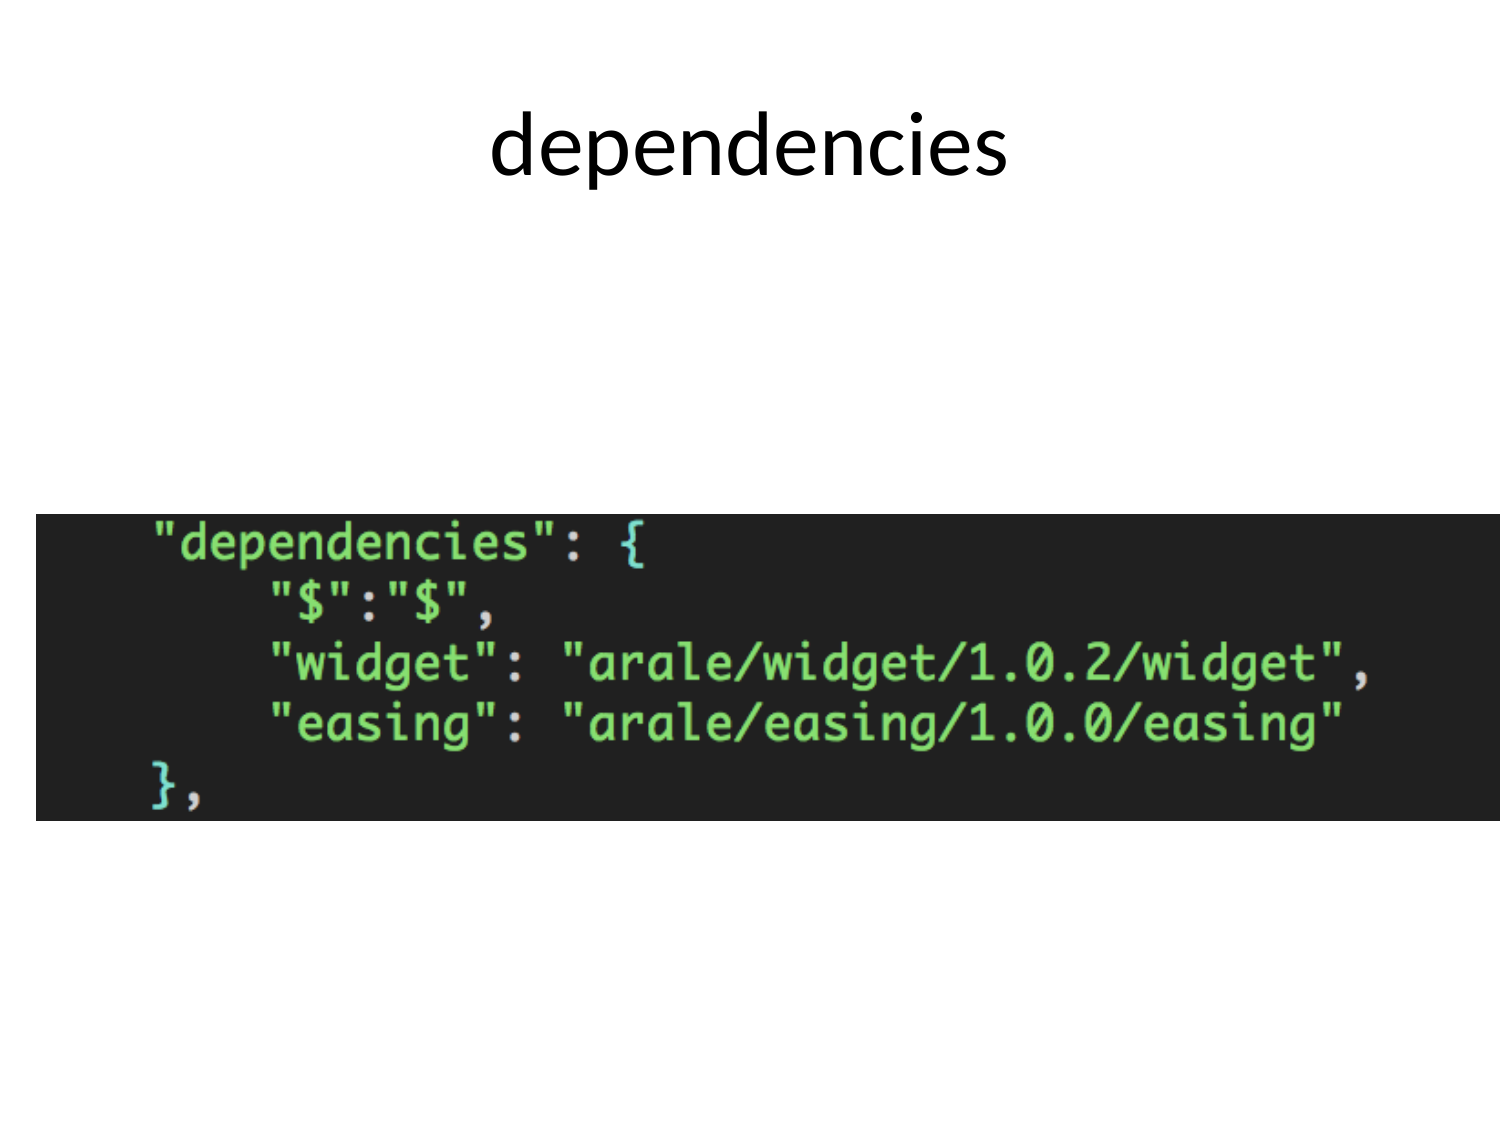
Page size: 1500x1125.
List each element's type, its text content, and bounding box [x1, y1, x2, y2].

title dependencies [75, 45, 1425, 233]
picture [35, 514, 1500, 822]
